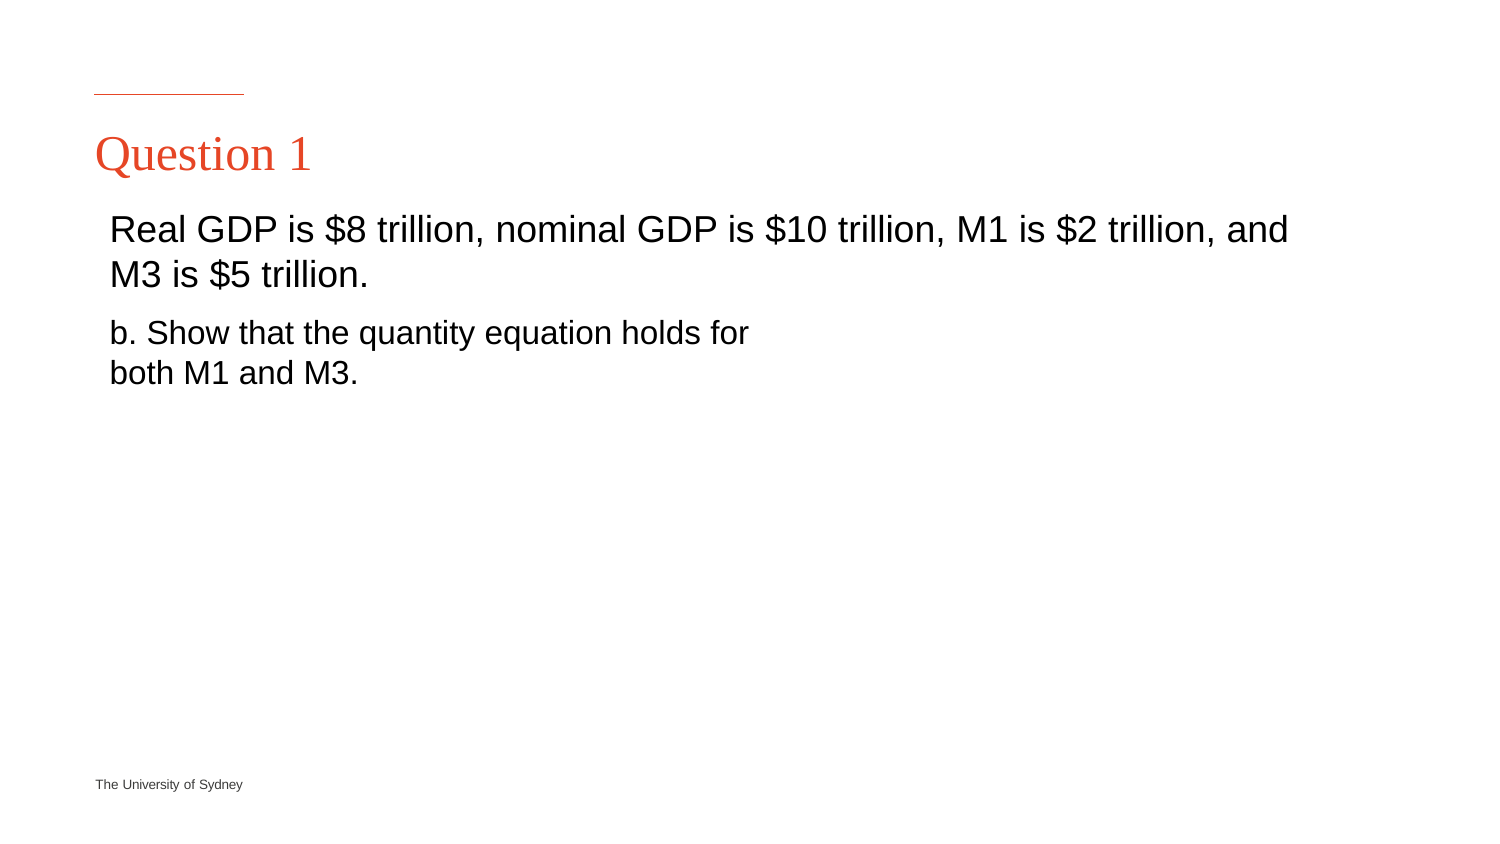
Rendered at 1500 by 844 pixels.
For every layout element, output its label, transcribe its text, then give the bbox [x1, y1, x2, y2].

title Question 1 [94, 120, 1406, 182]
text_box Real GDP is $8 trillion, nominal GDP is $10 trillion, M1 is $2 trillion, and M3 is $5 trillion. [94, 197, 1365, 303]
text_box b. Show that the quantity equation holds for both M1 and M3. [94, 303, 827, 399]
